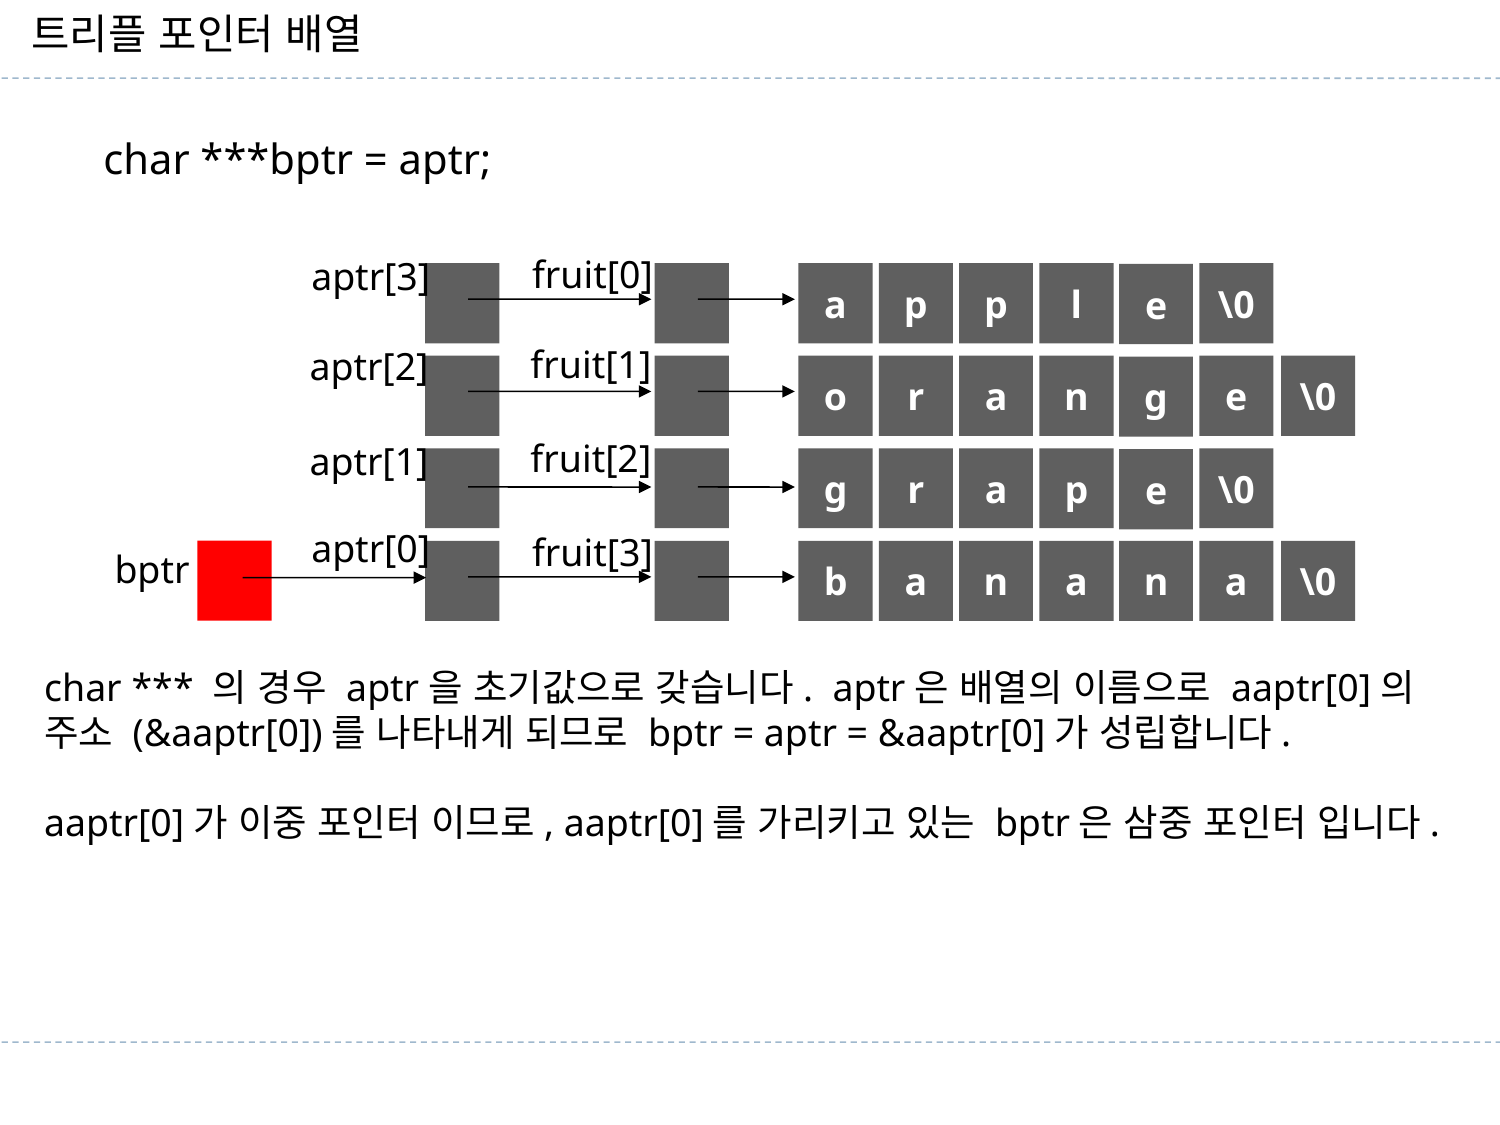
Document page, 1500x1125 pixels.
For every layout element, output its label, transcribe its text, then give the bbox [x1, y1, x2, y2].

text_box 트리플 포인터 배열 [16, 0, 378, 65]
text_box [100, 243, 1356, 622]
text_box char *** 의 경우 aptr을 초기값으로 갖습니다. aptr은 배열의 이름으로 aaptr[0]의 주소 (&aaptr[0])를 나타내게 되므로 bptr = aptr = &aaptr[0]가 성립합니다. aaptr[0]가 이중 포인터 이므로, aaptr[0]를 가리키고 있는 bptr은 삼중 포인터 입니다. [29, 656, 1471, 896]
text_box char ***bptr = aptr; [88, 125, 1188, 208]
